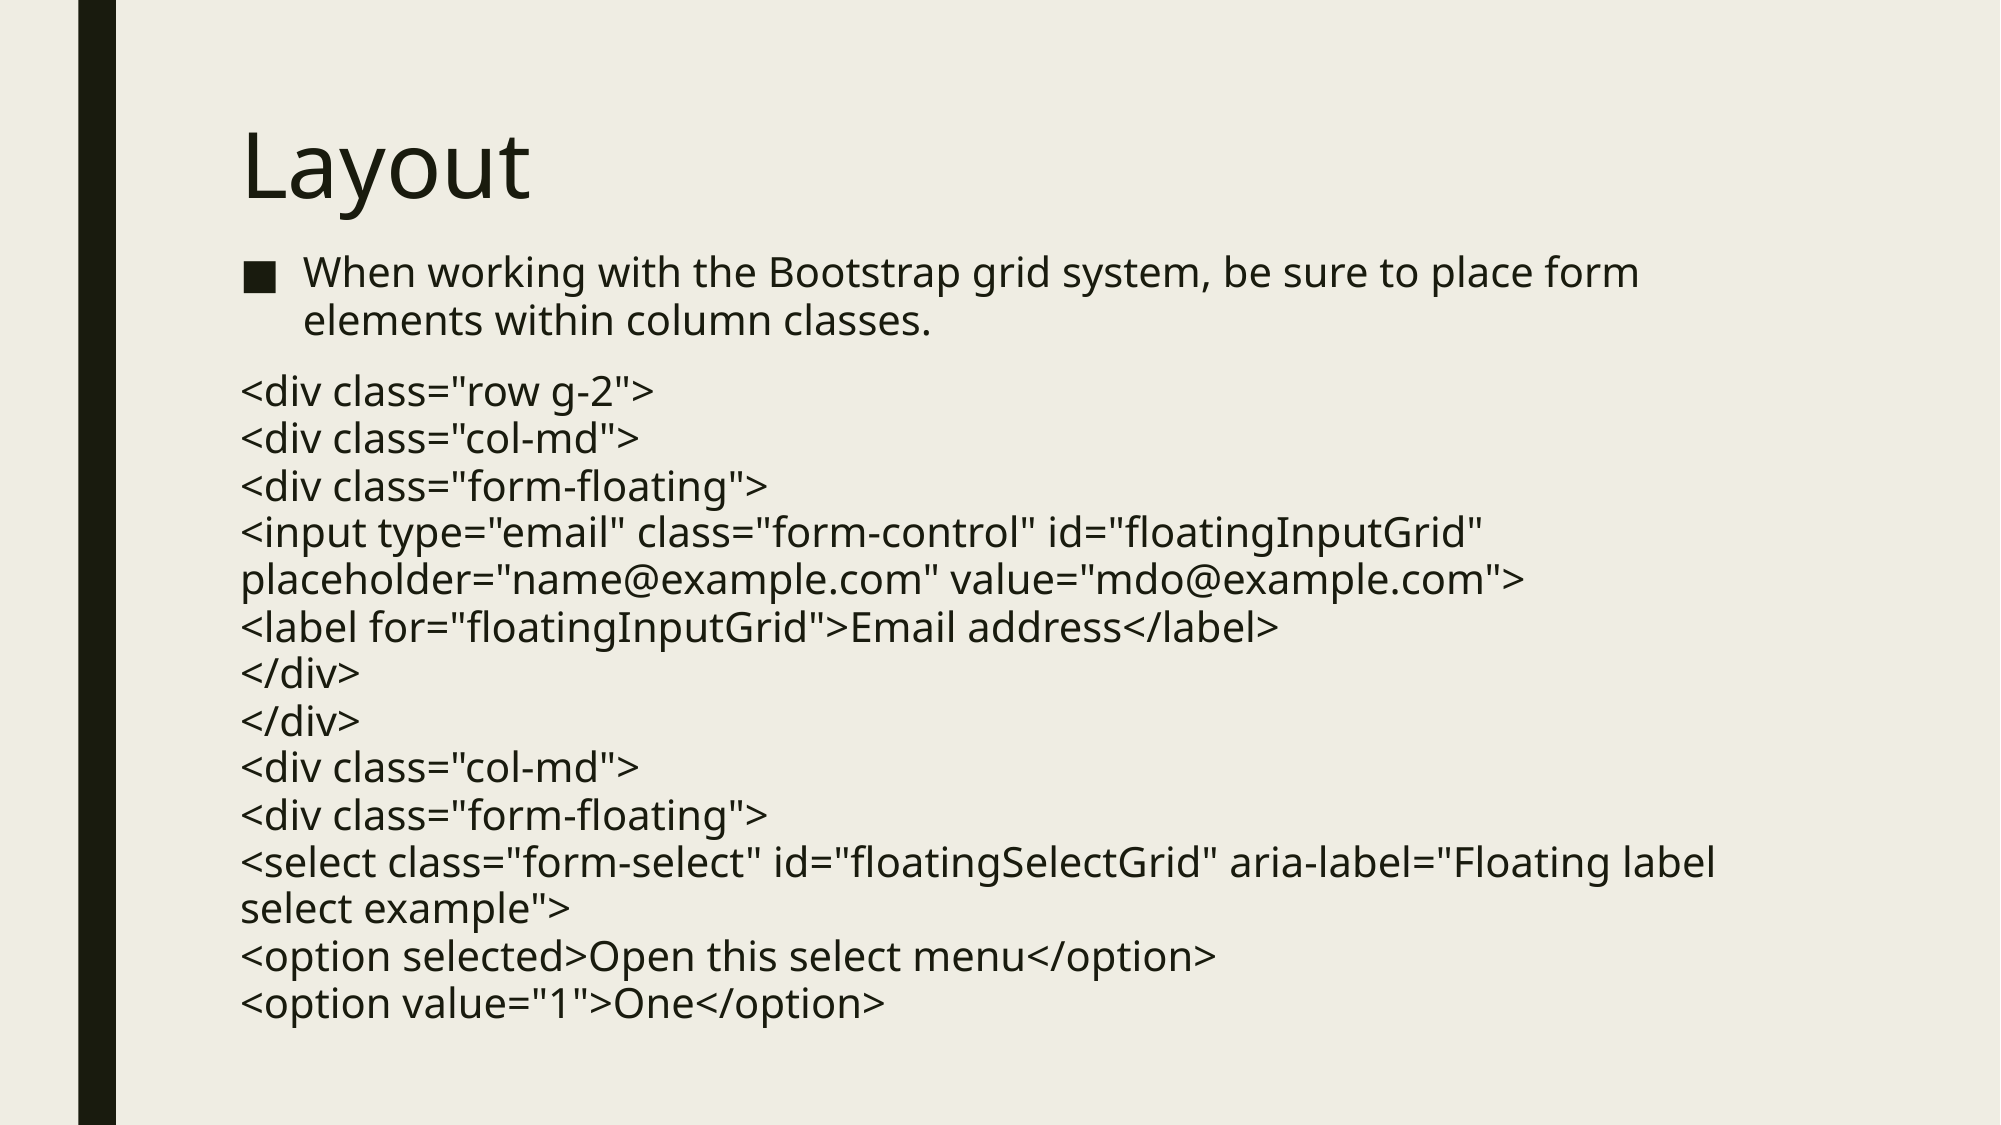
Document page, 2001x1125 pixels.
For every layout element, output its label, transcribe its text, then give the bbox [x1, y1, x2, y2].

title Layout [225, 112, 1800, 242]
list When working with the Bootstrap grid system, be sure to place form elements within column classes. <div class="row g-2"> <div class="col-md"> <div class="form-floating"> <input type="email" class="form-control" id="floatingInputGrid" placeholder="name@example.com" value="mdo@example.com"> <label for="floatingInputGrid">Email address</label> </div> </div> <div class="col-md"> <div class="form-floating"> <select class="form-select" id="floatingSelectGrid" aria-label="Floating label select example"> <option selected>Open this select menu</option> <option value="1">One</option> [225, 242, 1800, 1125]
